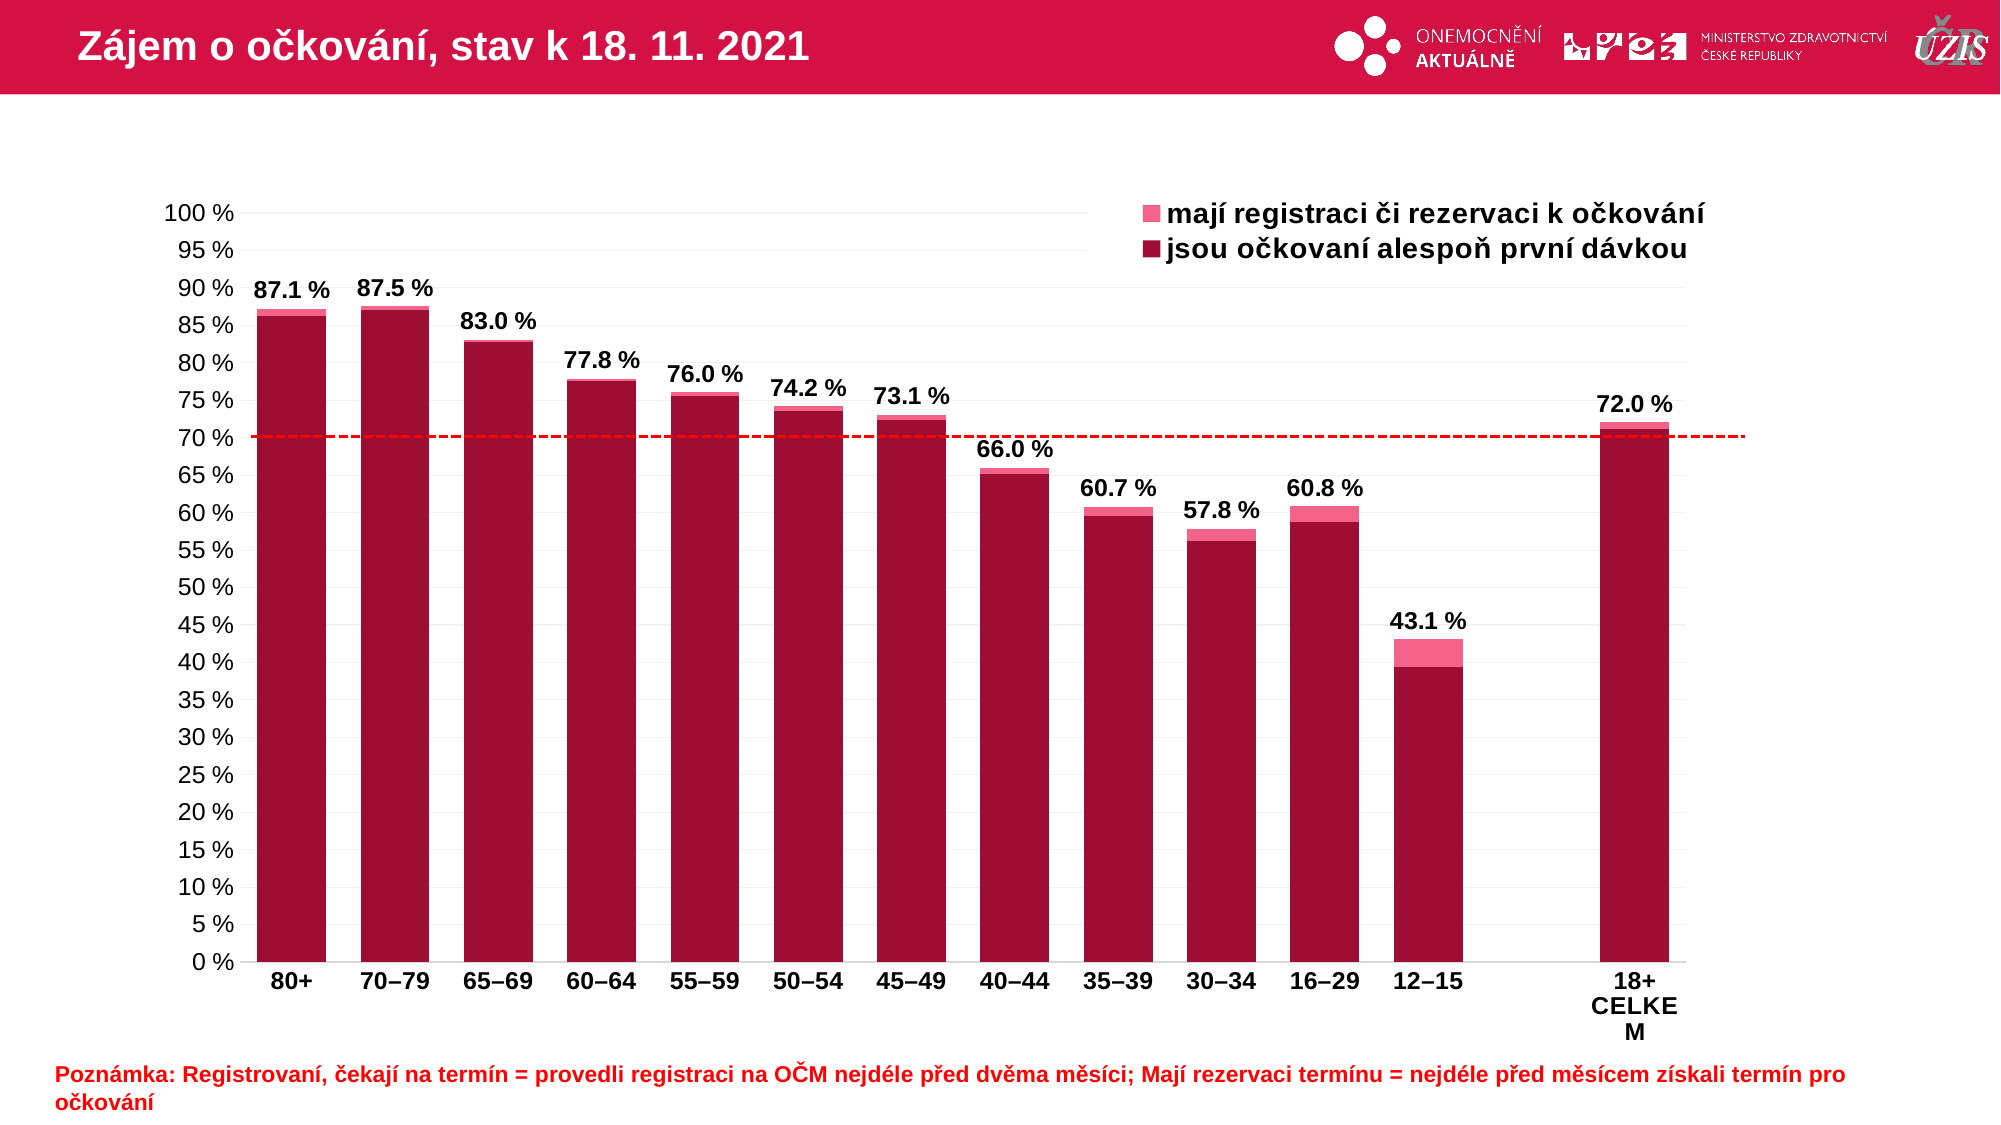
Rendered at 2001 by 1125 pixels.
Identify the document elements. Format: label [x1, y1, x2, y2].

title [62, 0, 948, 95]
picture [1915, 15, 1989, 66]
picture [1563, 31, 1888, 60]
picture [1334, 16, 1542, 76]
text_box [40, 1052, 1962, 1123]
chart [163, 186, 1796, 1046]
